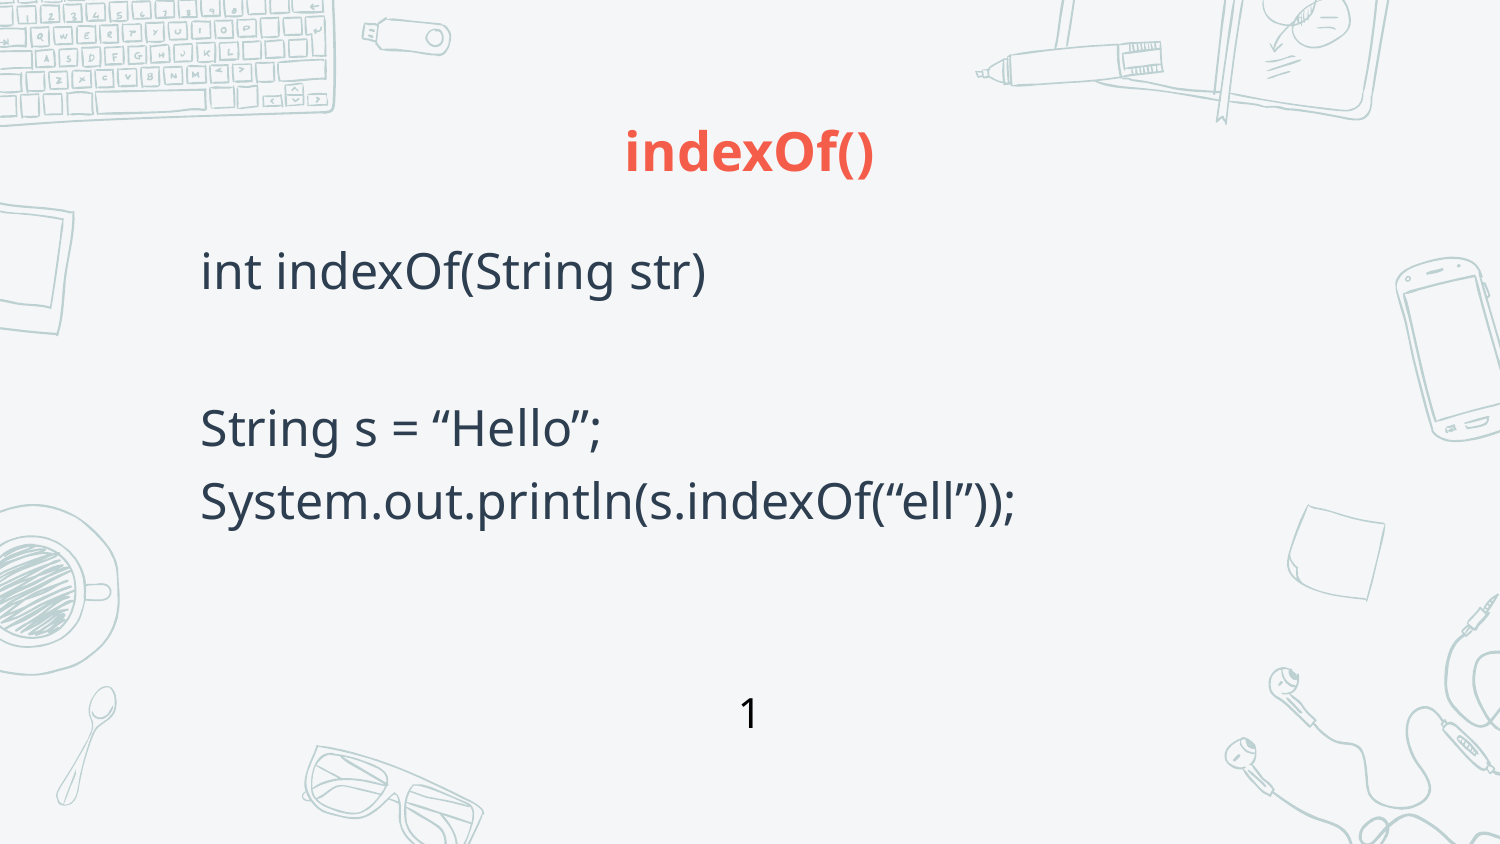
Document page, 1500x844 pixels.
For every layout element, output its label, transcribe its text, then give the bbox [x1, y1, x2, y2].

text_box 1 [546, 671, 954, 767]
title indexOf() [185, 102, 1315, 198]
list int indexOf(String str) String s = “Hello”; System.out.println(s.indexOf(“ell”)); [185, 215, 1315, 790]
